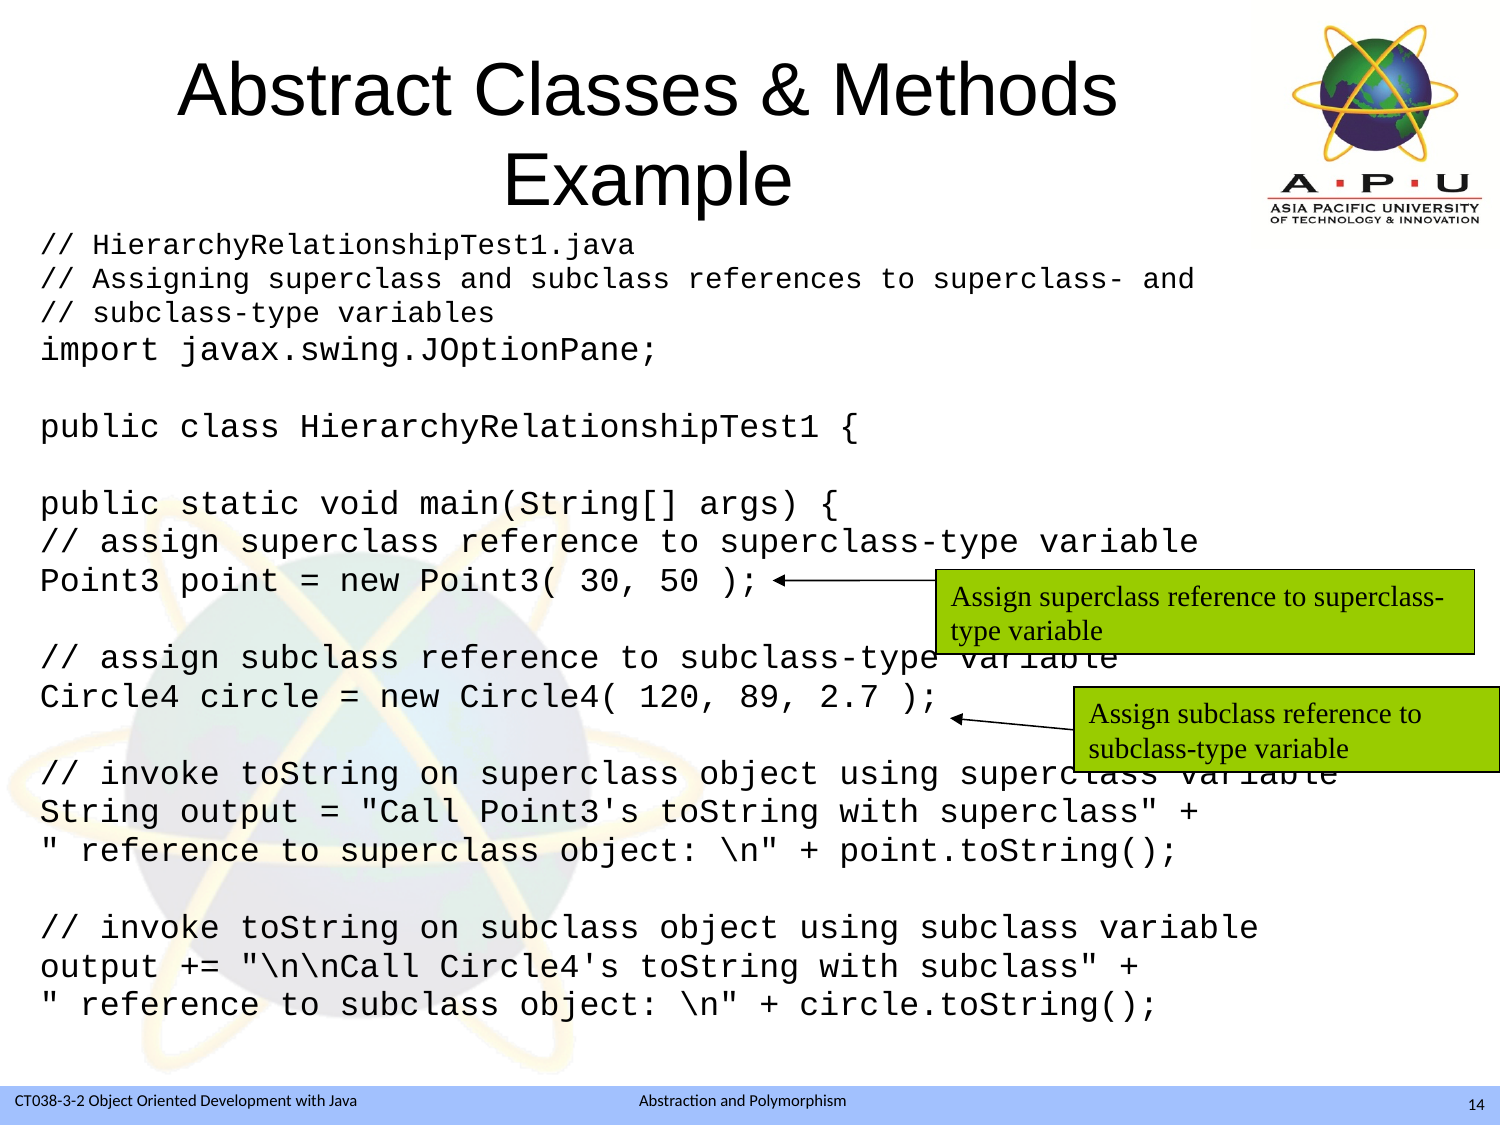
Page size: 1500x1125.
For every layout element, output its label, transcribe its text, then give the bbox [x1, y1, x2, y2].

picture [1251, 0, 1500, 249]
list // HierarchyRelationshipTest1.java // Assigning superclass and subclass references to superclass- and // subclass-type variables import javax.swing.JOptionPane; public class HierarchyRelationshipTest1 { public static void main(String[] args) { // assign superclass reference to superclass-type variable Point3 point = new Point3( 30, 50 ); // assign subclass reference to subclass-type variable Circle4 circle = new Circle4( 120, 89, 2.7 ); // invoke toString on superclass object using superclass variable String output = "Call Point3's toString with superclass" + " reference to superclass object: \n" + point.toString(); // invoke toString on subclass object using subclass variable output += "\n\nCall Circle4's toString with subclass" + " reference to subclass object: \n" + circle.toString(); [24, 224, 1475, 1021]
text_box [772, 569, 1475, 654]
text_box 14 [1025, 1086, 1500, 1125]
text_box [949, 686, 1500, 774]
title Abstract Classes & Methods Example [75, 27, 1222, 233]
